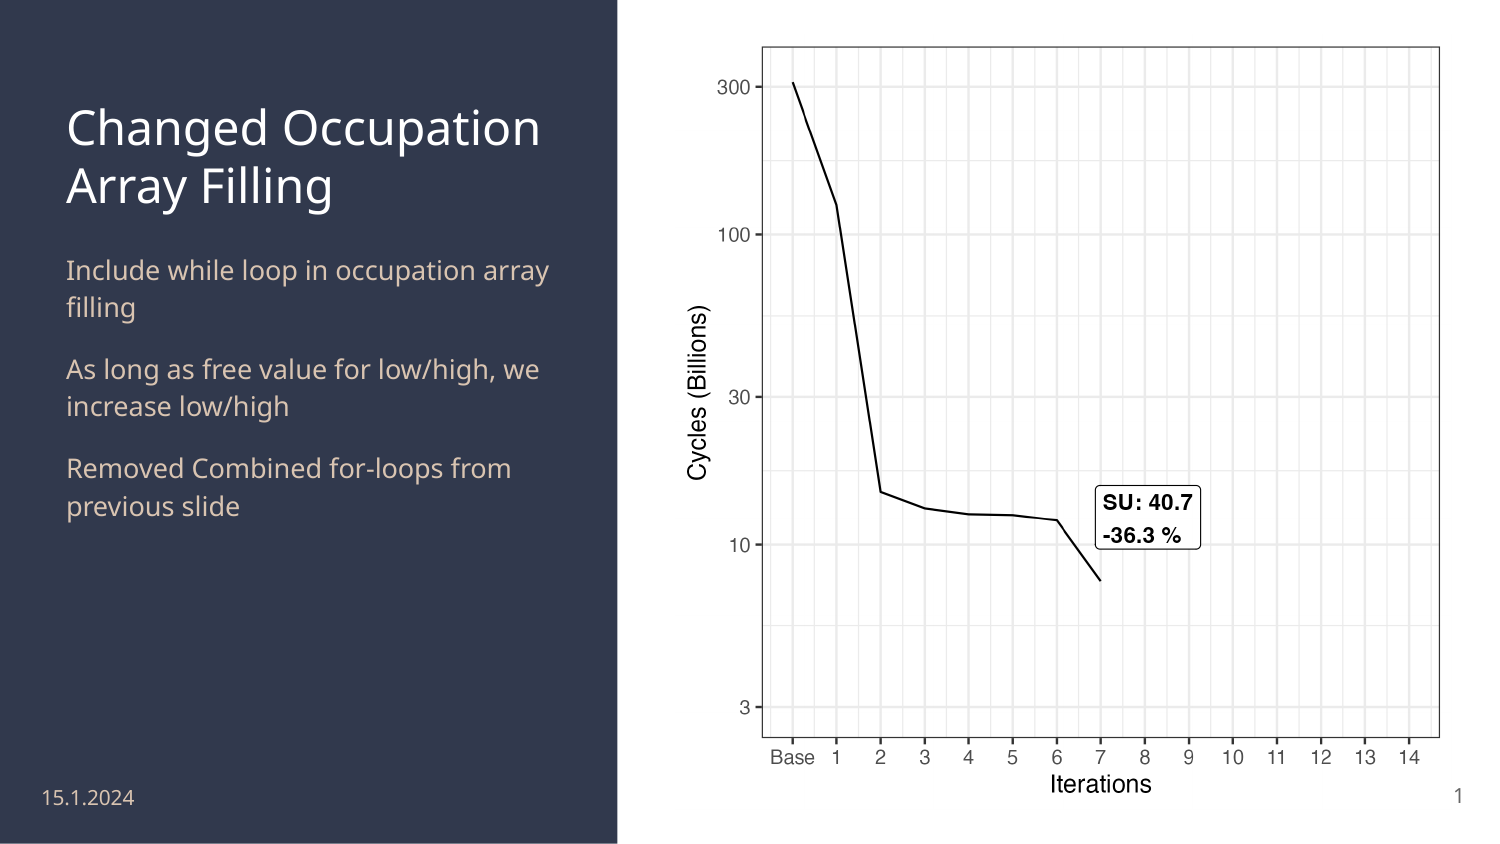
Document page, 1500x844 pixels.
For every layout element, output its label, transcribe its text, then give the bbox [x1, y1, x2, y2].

title Changed Occupation Array Filling [51, 82, 590, 232]
picture [675, 33, 1452, 810]
slide_number ‹#› [1324, 764, 1480, 830]
list Include while loop in occupation array filling As long as free value for low/high, we increase low/high Removed Combined for-loops from previous slide [51, 233, 565, 757]
